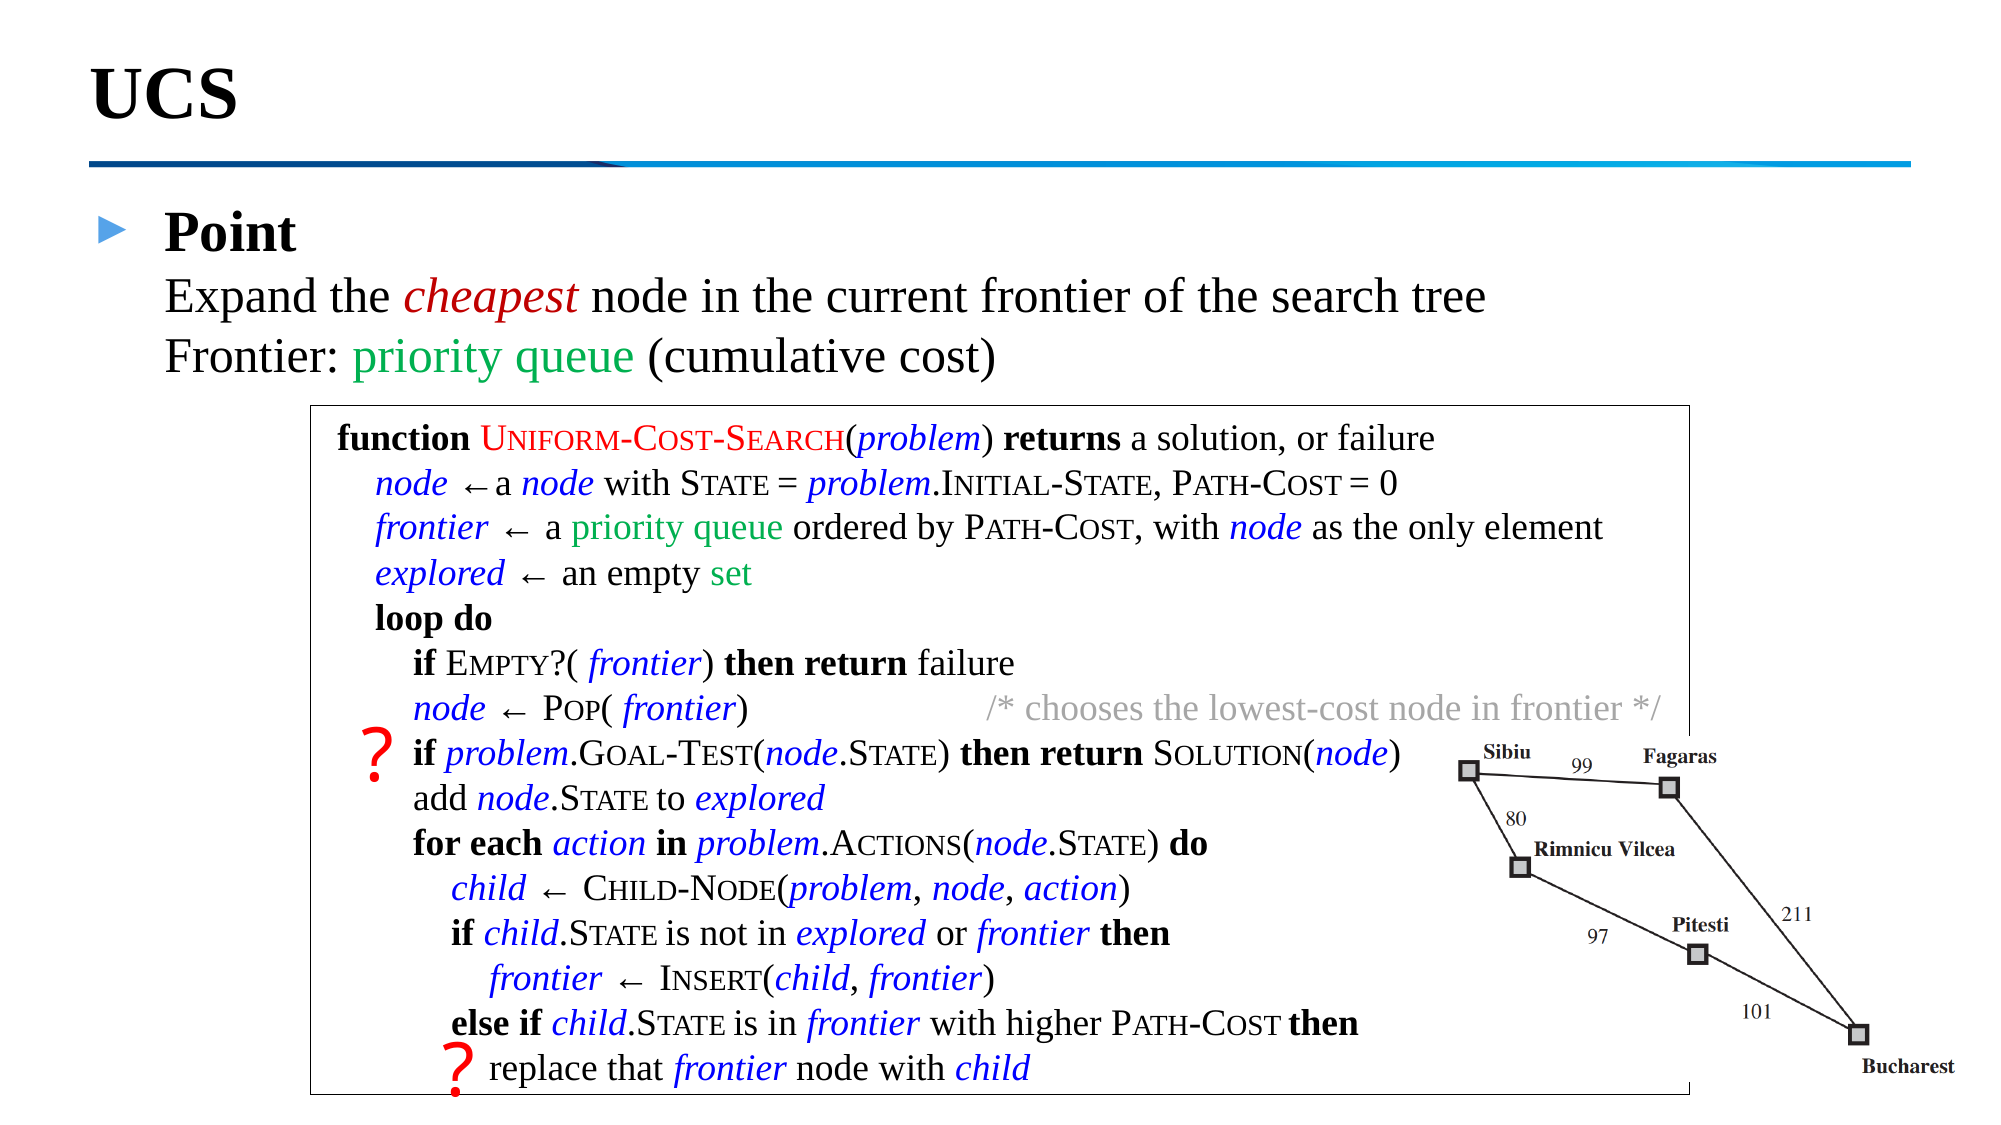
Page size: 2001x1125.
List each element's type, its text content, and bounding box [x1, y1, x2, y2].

text_box function UNIFORM-COST-SEARCH(problem) returns a solution, or failure node ←a node with STATE = problem.INITIAL-STATE, PATH-COST = 0 frontier ← a priority queue ordered by PATH-COST, with node as the only element explored ← an empty set loop do if EMPTY?( frontier) then return failure node ← POP( frontier) /* chooses the lowest-cost node in frontier */ if problem.GOAL-TEST(node.STATE) then return SOLUTION(node) add node.STATE to explored for each action in problem.ACTIONS(node.STATE) do child ← CHILD-NODE(problem, node, action) if child.STATE is not in explored or frontier then frontier ← INSERT(child, frontier) else if child.STATE is in frontier with higher PATH-COST then replace that frontier node with child [310, 405, 1690, 1095]
title UCS [89, 43, 1561, 144]
list Point Expand the cheapest node in the current frontier of the search tree Frontier: priority queue (cumulative cost) [89, 192, 1911, 1082]
text_box ? [428, 1013, 621, 1119]
picture [1441, 736, 1970, 1082]
picture [89, 150, 1911, 175]
text_box ? [346, 698, 540, 804]
